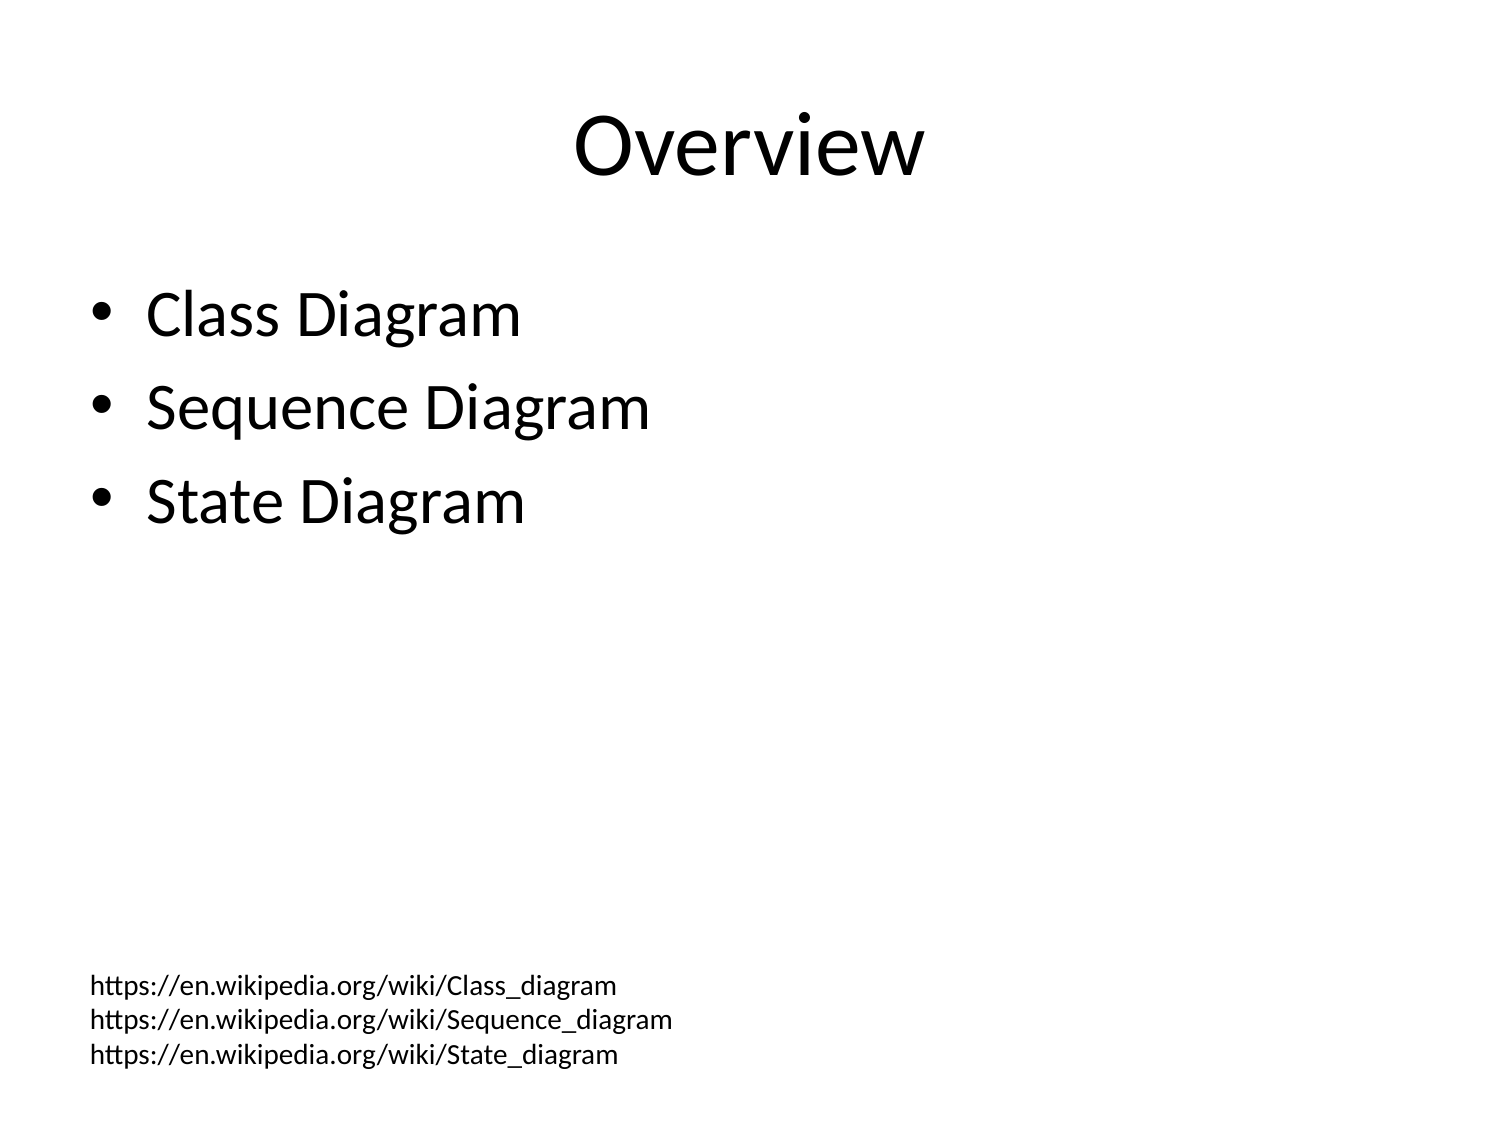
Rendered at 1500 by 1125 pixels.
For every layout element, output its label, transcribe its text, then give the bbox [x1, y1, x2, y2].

text_box https://en.wikipedia.org/wiki/Class_diagram https://en.wikipedia.org/wiki/Sequence_diagram https://en.wikipedia.org/wiki/State_diagram [74, 958, 732, 1123]
title Overview [75, 45, 1425, 233]
list Class Diagram Sequence Diagram State Diagram [75, 262, 1425, 1005]
